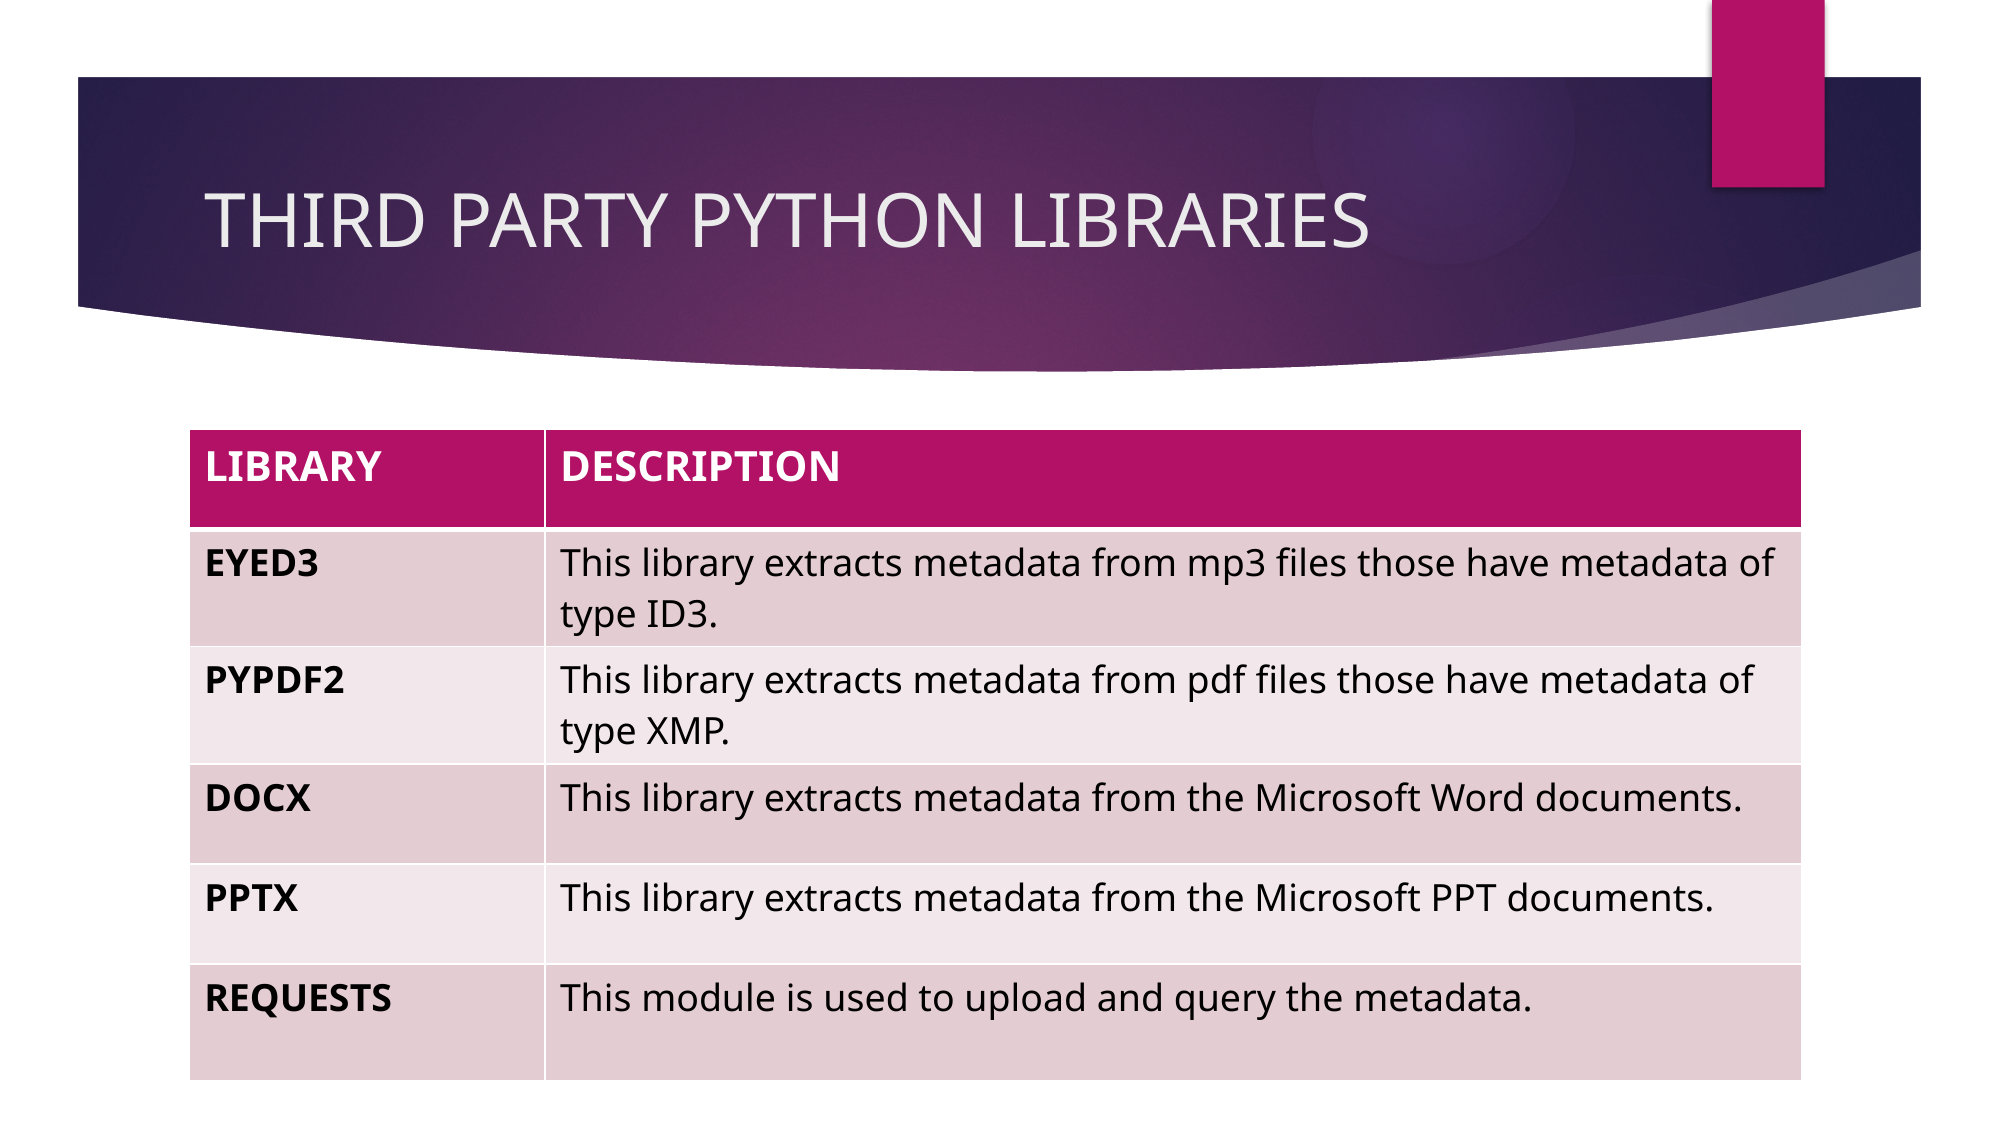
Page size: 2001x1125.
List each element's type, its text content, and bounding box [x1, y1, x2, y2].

table_cell EYED3 [190, 532, 544, 646]
table_header DESCRIPTION [546, 430, 1801, 527]
table_cell This library extracts metadata from the Microsoft Word documents. [546, 765, 1801, 863]
table_cell This library extracts metadata from the Microsoft PPT documents. [546, 865, 1801, 963]
table_cell REQUESTS [190, 965, 544, 1080]
table_header LIBRARY [190, 430, 544, 527]
table_cell This module is used to upload and query the metadata. [546, 965, 1801, 1080]
table_cell PPTX [190, 865, 544, 963]
table_cell DOCX [190, 765, 544, 863]
table_cell This library extracts metadata from pdf files those have metadata of type XMP. [546, 647, 1801, 763]
title THIRD PARTY PYTHON LIBRARIES [189, 159, 1627, 276]
table_cell This library extracts metadata from mp3 files those have metadata of type ID3. [546, 532, 1801, 646]
table_cell PYPDF2 [190, 647, 544, 763]
